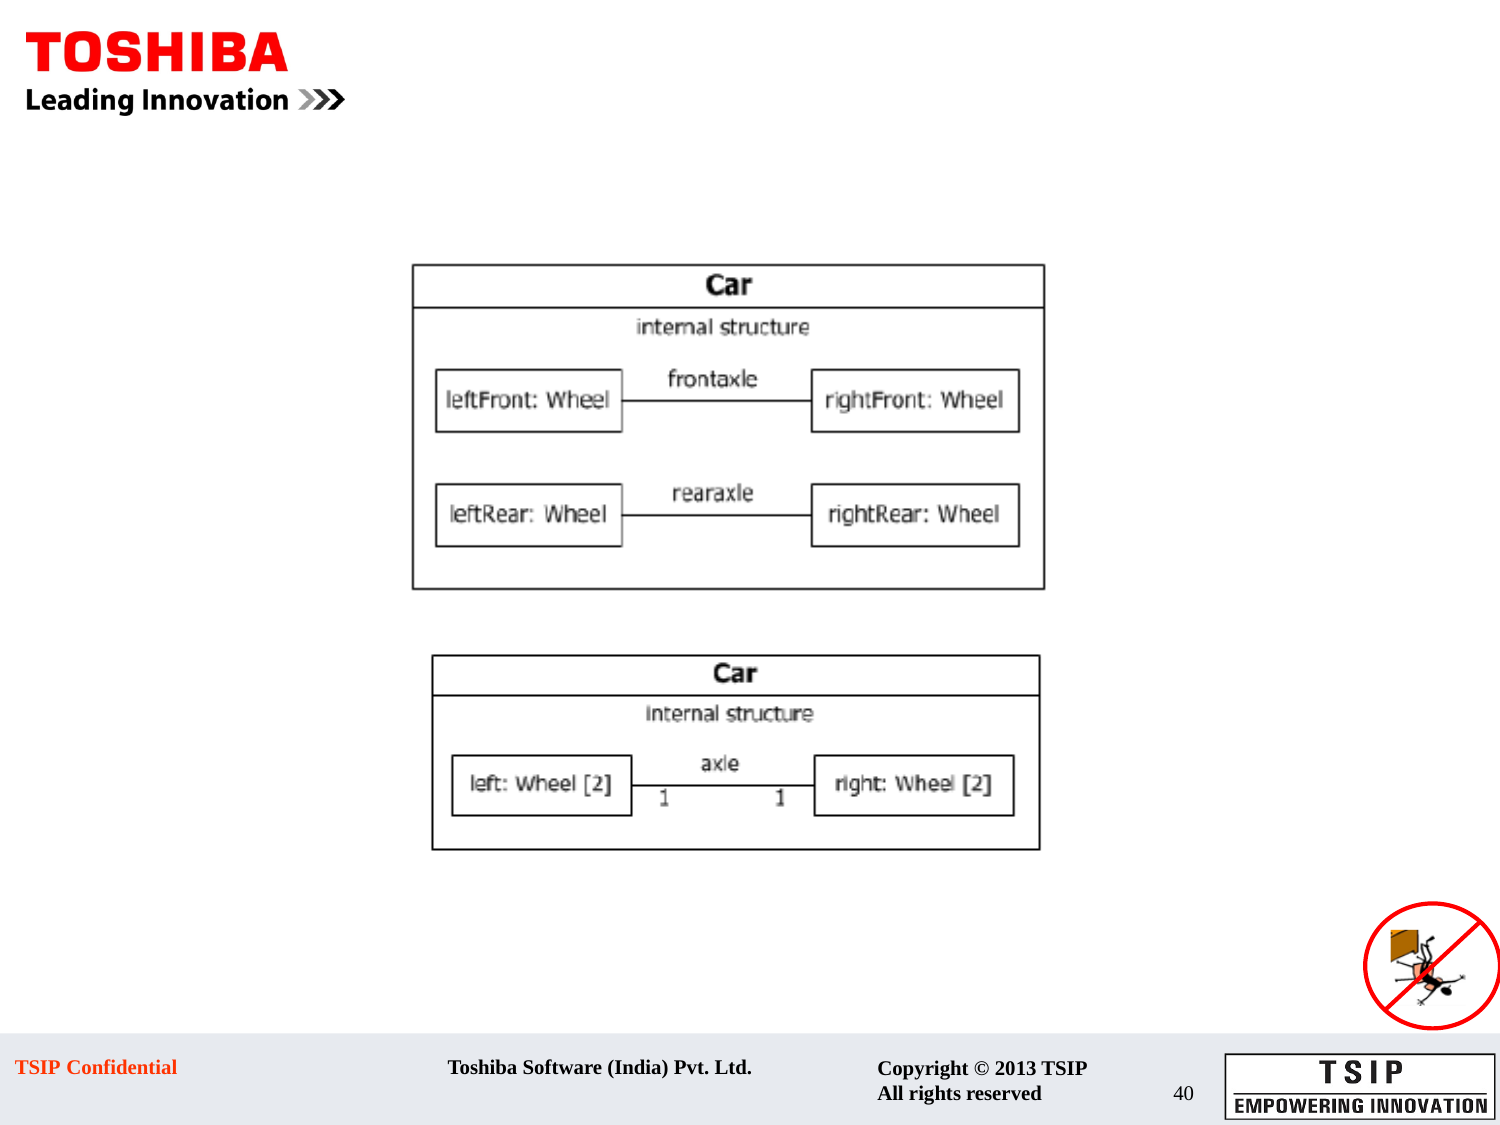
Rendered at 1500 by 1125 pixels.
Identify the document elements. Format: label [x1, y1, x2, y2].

picture [1224, 1053, 1496, 1120]
text_box [1485, 926, 1500, 1005]
text_box [1365, 929, 1378, 1003]
text_box [1388, 903, 1479, 920]
text_box [1397, 1019, 1469, 1029]
picture [26, 31, 345, 116]
text_box [1384, 921, 1481, 1011]
picture [421, 637, 1065, 871]
picture [395, 249, 1065, 605]
